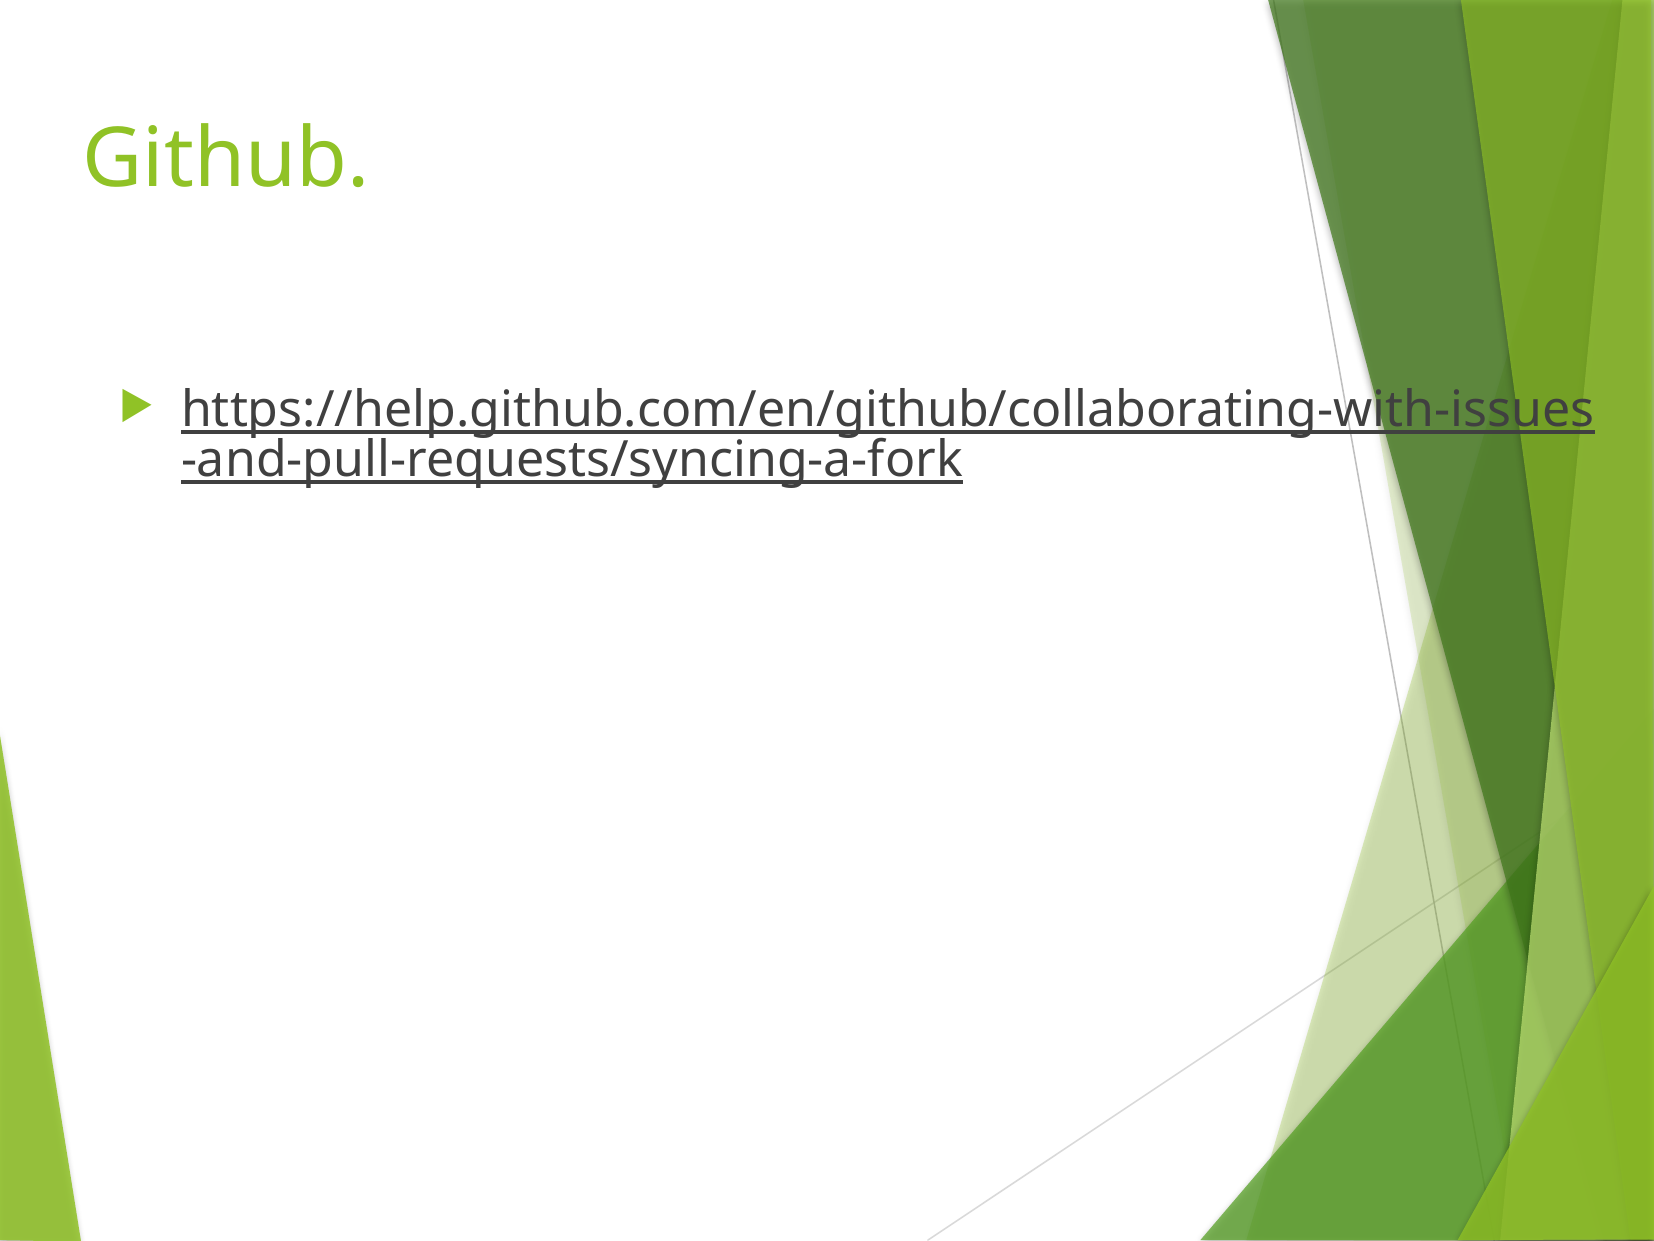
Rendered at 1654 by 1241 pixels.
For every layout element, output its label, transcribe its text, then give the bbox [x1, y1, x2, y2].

list https://help.github.com/en/github/collaborating-with-issues-and-pull-requests/syncing-a-fork [118, 376, 1608, 584]
title Github. [82, 49, 1571, 257]
